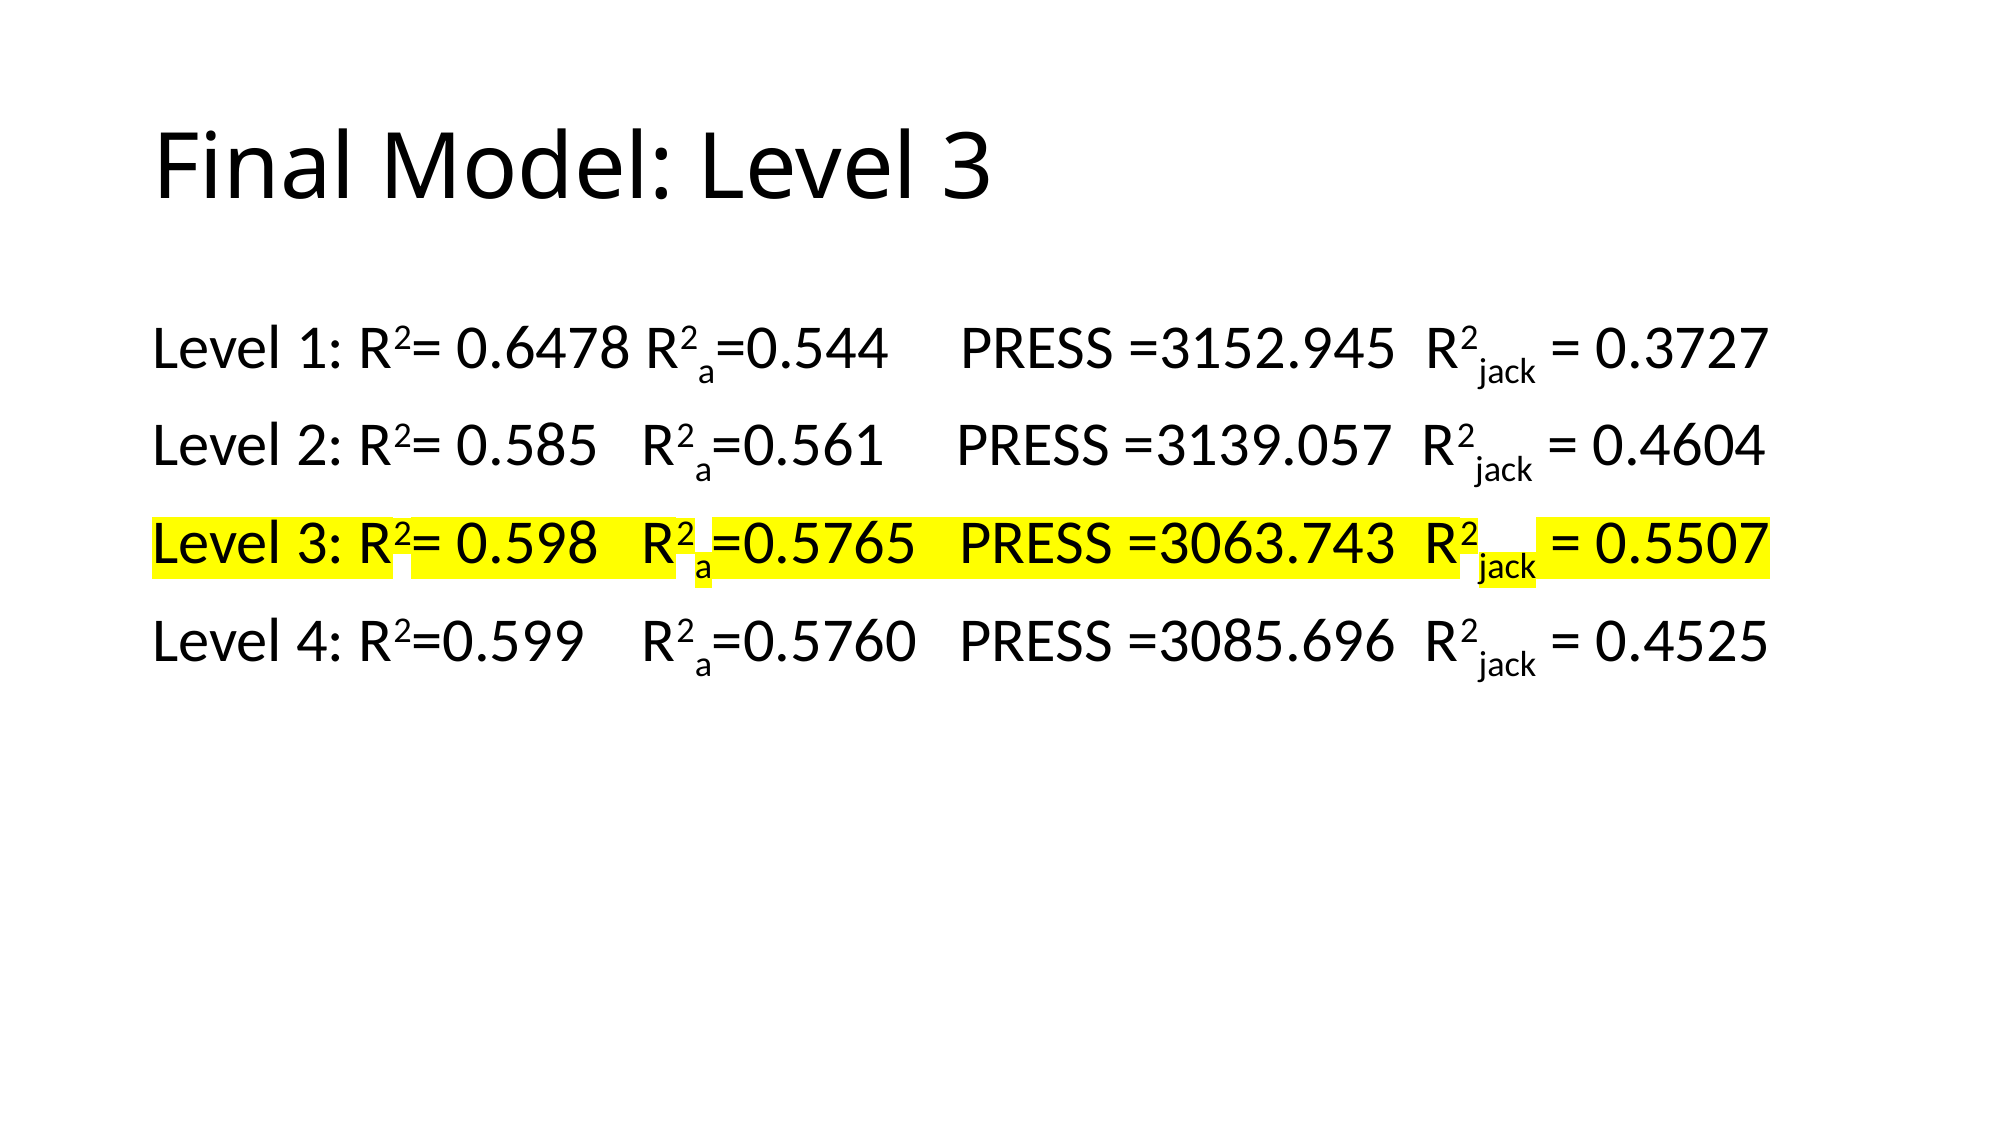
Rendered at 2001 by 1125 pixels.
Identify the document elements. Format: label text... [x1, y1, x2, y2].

title Final Model: Level 3 [137, 59, 1863, 278]
list Level 1: R2= 0.6478 R2a=0.544 PRESS =3152.945 R2jack = 0.3727 Level 2: R2= 0.585 R2a=0.561 PRESS =3139.057 R2jack = 0.4604 Level 3: R2= 0.598 R2a=0.5765 PRESS =3063.743 R2jack = 0.5507 Level 4: R2=0.599 R2a=0.5760 PRESS =3085.696 R2jack = 0.4525 [137, 299, 1863, 1014]
